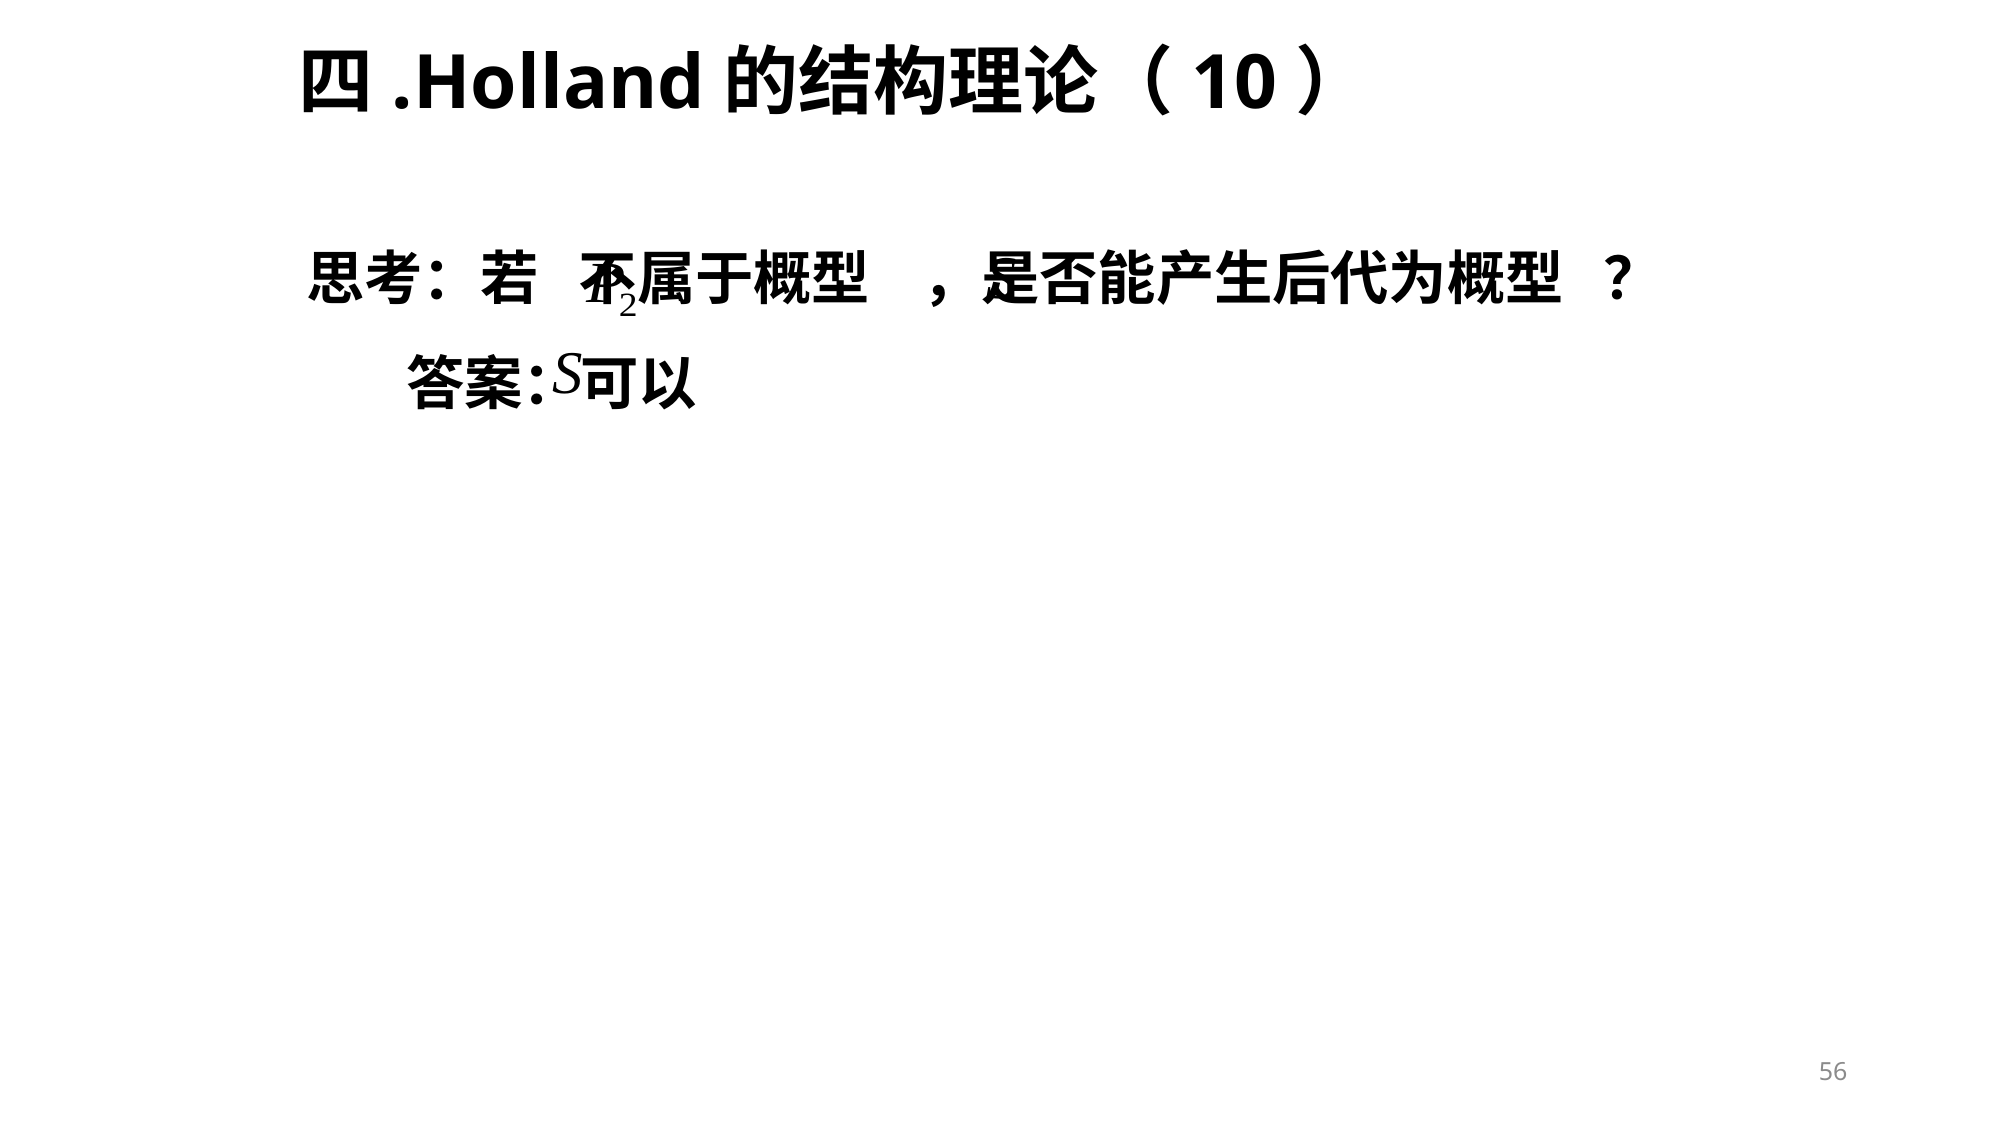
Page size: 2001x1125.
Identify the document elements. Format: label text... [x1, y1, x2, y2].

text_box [574, 243, 650, 327]
list 思考：若 不属于概型 ，是否能产生后代为概型 ？ 答案：可以 [291, 220, 1709, 1059]
slide_number 56 [1412, 1042, 1863, 1103]
title 四.Holland的结构理论（10） [283, 31, 1697, 138]
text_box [976, 243, 1032, 315]
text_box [542, 337, 599, 409]
